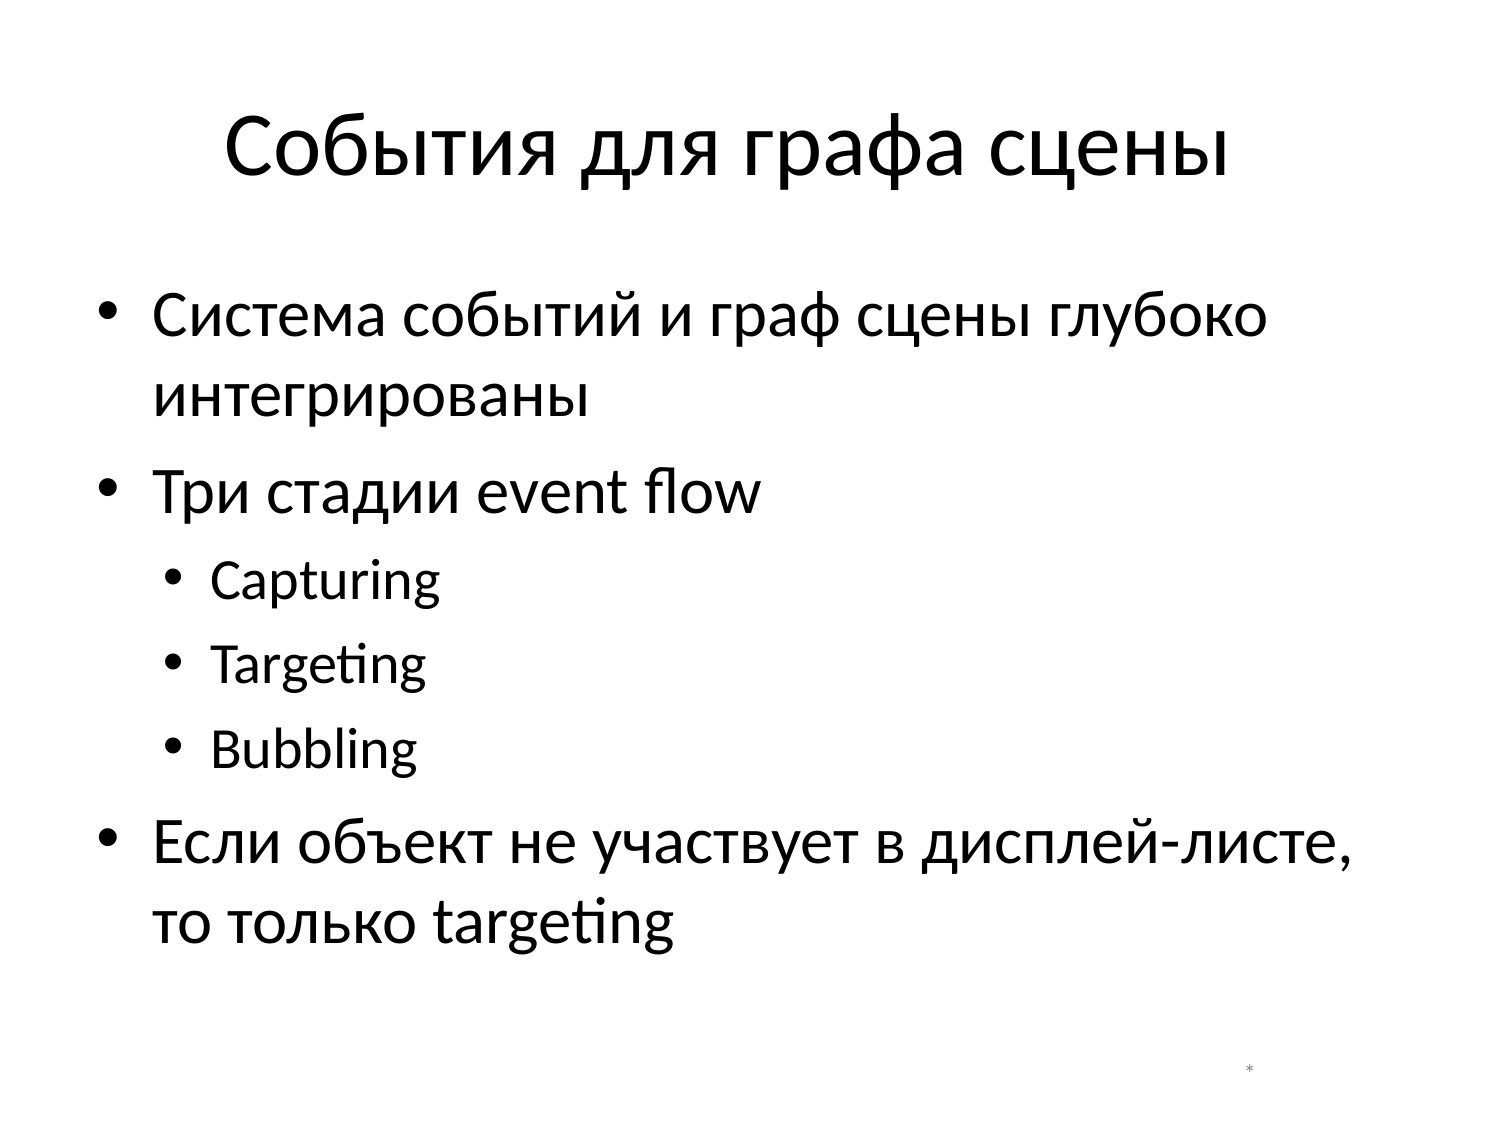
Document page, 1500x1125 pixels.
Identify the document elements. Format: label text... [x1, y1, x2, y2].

title События для графа сцены [75, 14, 1425, 262]
list Система событий и граф сцены глубоко интегрированы Три стадии event flow Capturing Targeting Bubbling Если объект не участвует в дисплей-листе, то только targeting [75, 262, 1425, 1125]
